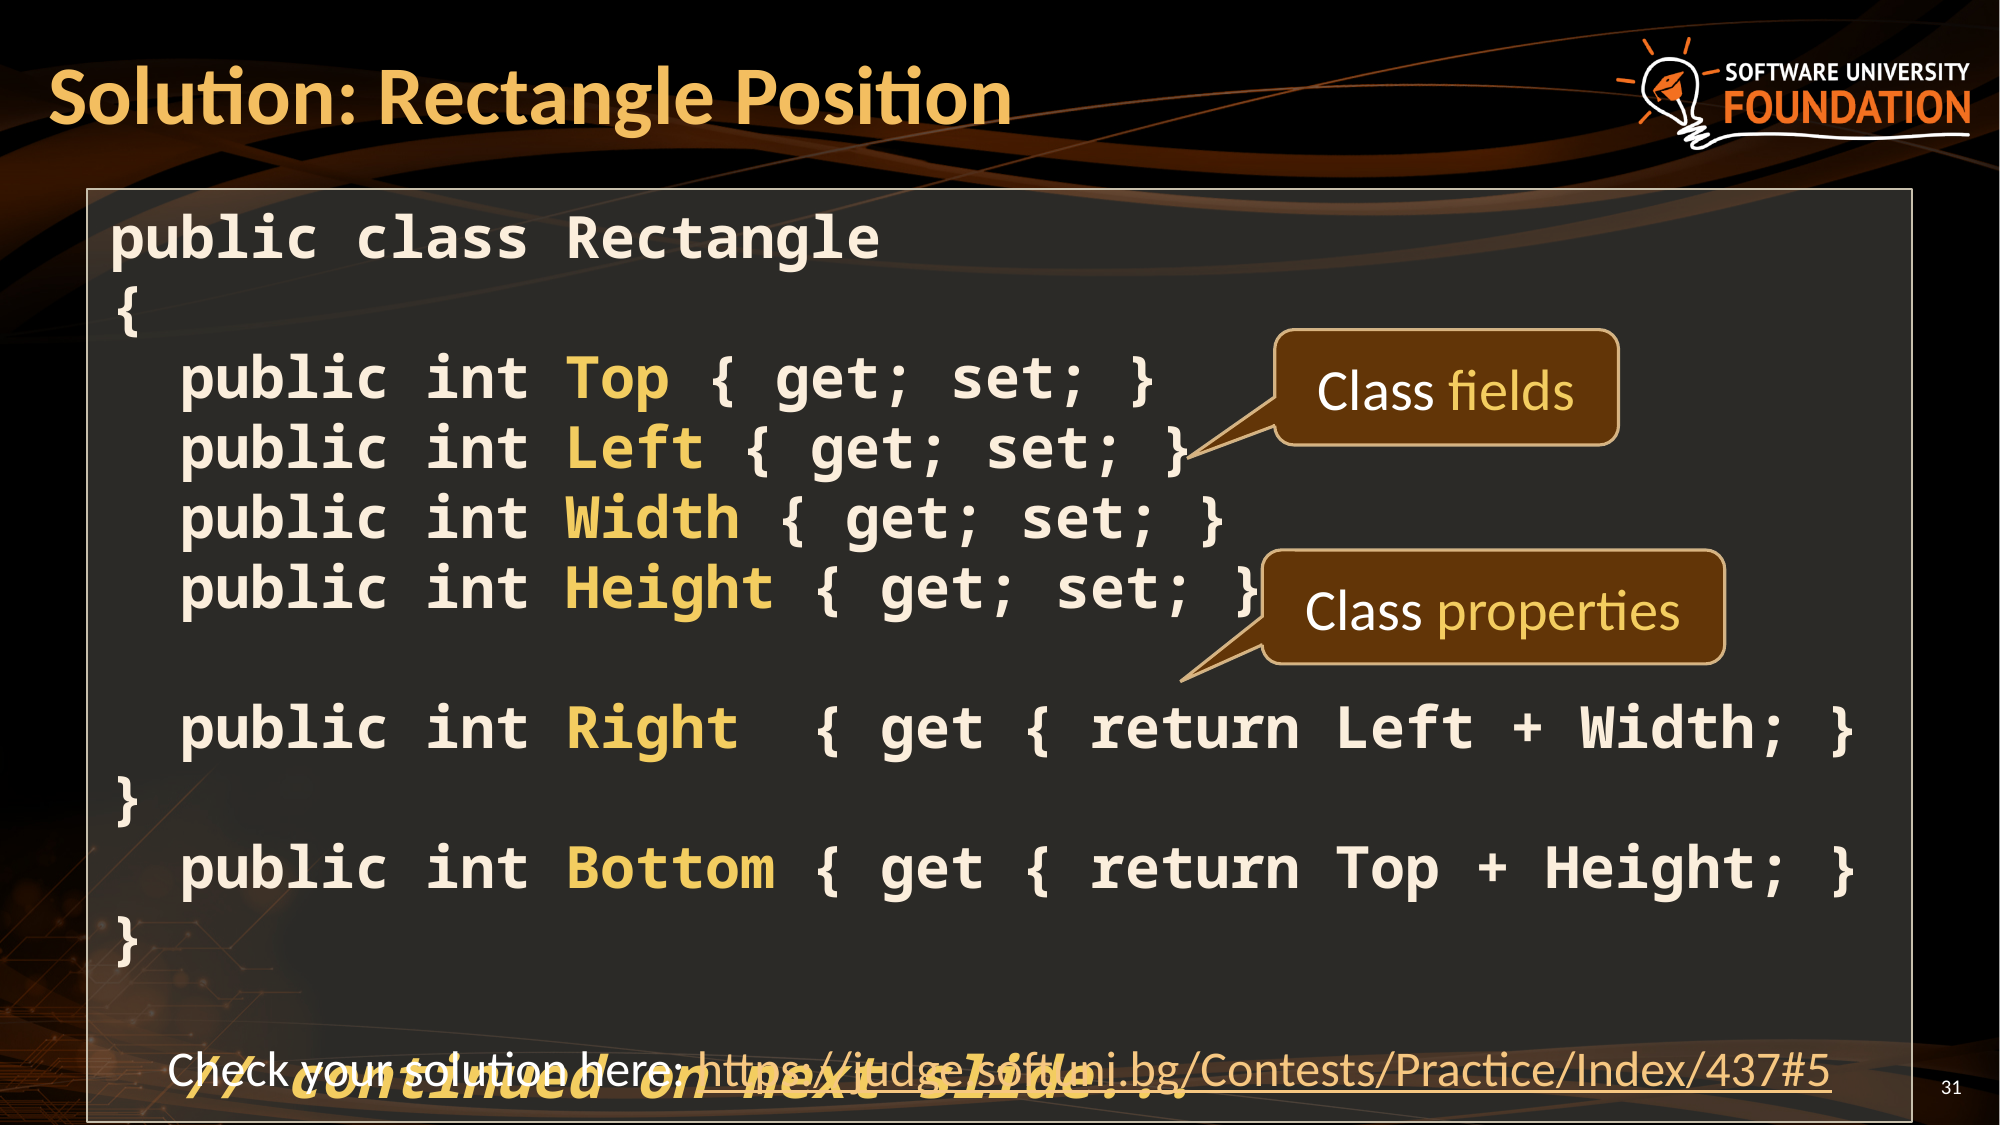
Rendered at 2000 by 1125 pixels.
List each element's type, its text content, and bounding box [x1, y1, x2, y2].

text_box Class fields [1186, 328, 1620, 460]
slide_number 31 [1913, 1070, 1968, 1103]
text_box public class Rectangle { public int Top { get; set; } public int Left { get; set; } public int Width { get; set; } public int Height { get; set; } public int Right { get { return Left + Width; } } public int Bottom { get { return Top + Height; } } // continued on next slide... [87, 188, 1913, 1123]
text_box Check your solution here: https://judge.softuni.bg/Contests/Practice/Index/437#5 [133, 1029, 1866, 1104]
text_box Class properties [1179, 548, 1726, 683]
picture [0, 0, 2000, 1125]
title Solution: Rectangle Position [30, 6, 1602, 189]
